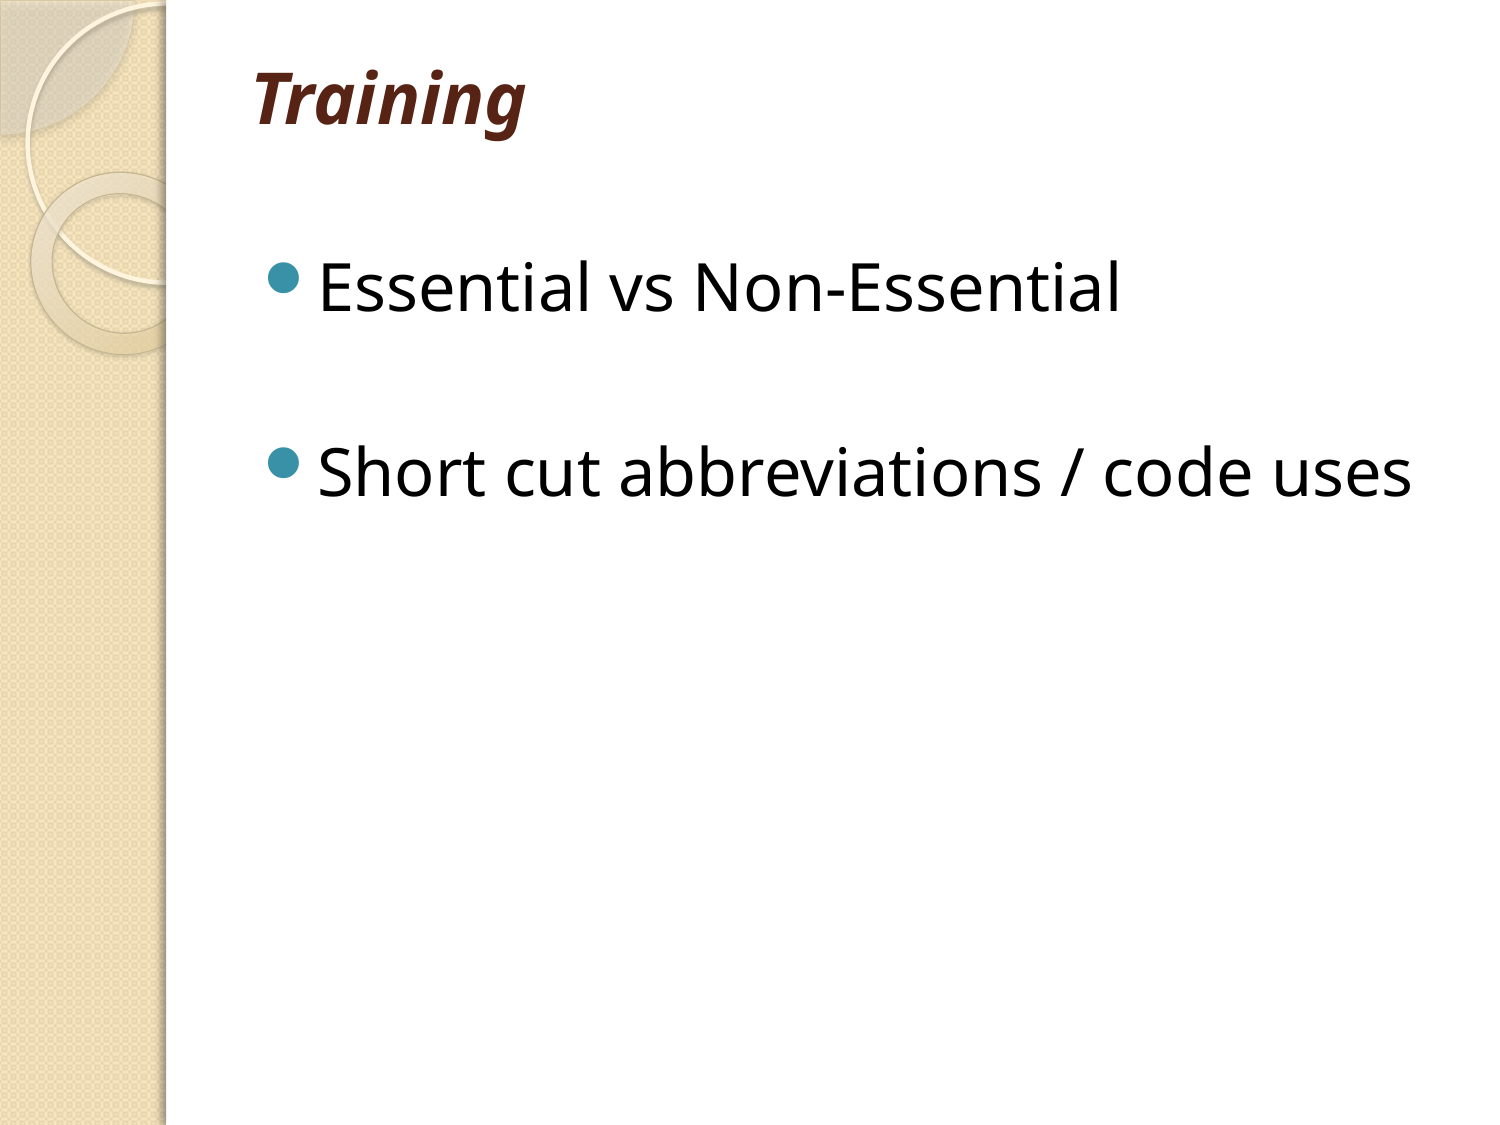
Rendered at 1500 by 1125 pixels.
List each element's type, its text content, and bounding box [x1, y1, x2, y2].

title Training [235, 45, 1466, 233]
list Essential vs Non-Essential Short cut abbreviations / code uses [235, 237, 1466, 1025]
